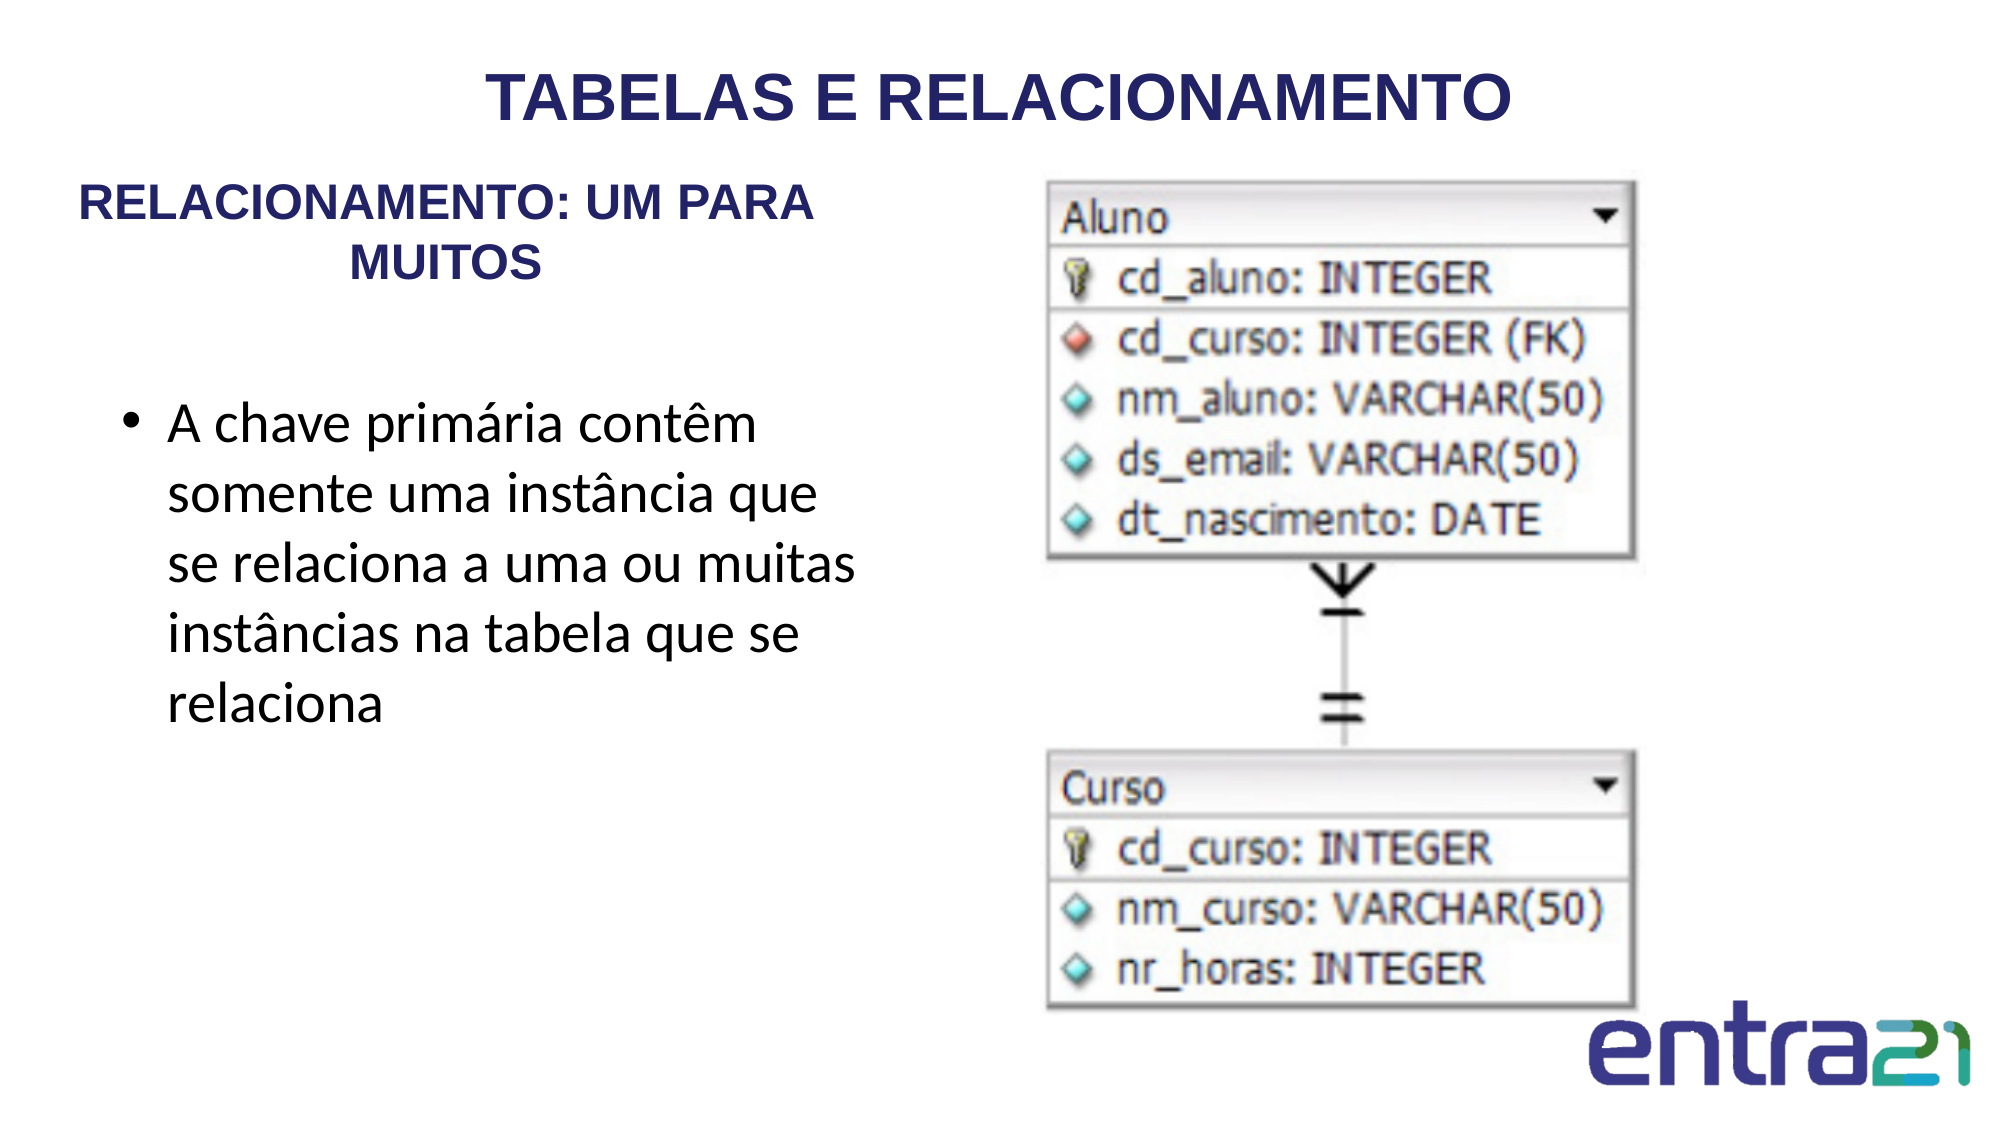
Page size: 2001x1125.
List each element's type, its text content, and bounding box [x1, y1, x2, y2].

text_box Relacionamento: Um para muitos [36, 136, 856, 324]
picture [1040, 169, 1979, 1125]
text_box A chave primária contêm somente uma instância que se relaciona a uma ou muitas instâncias na tabela que se relaciona [106, 376, 882, 812]
text_box Tabelas e Relacionamento [249, 0, 1750, 188]
